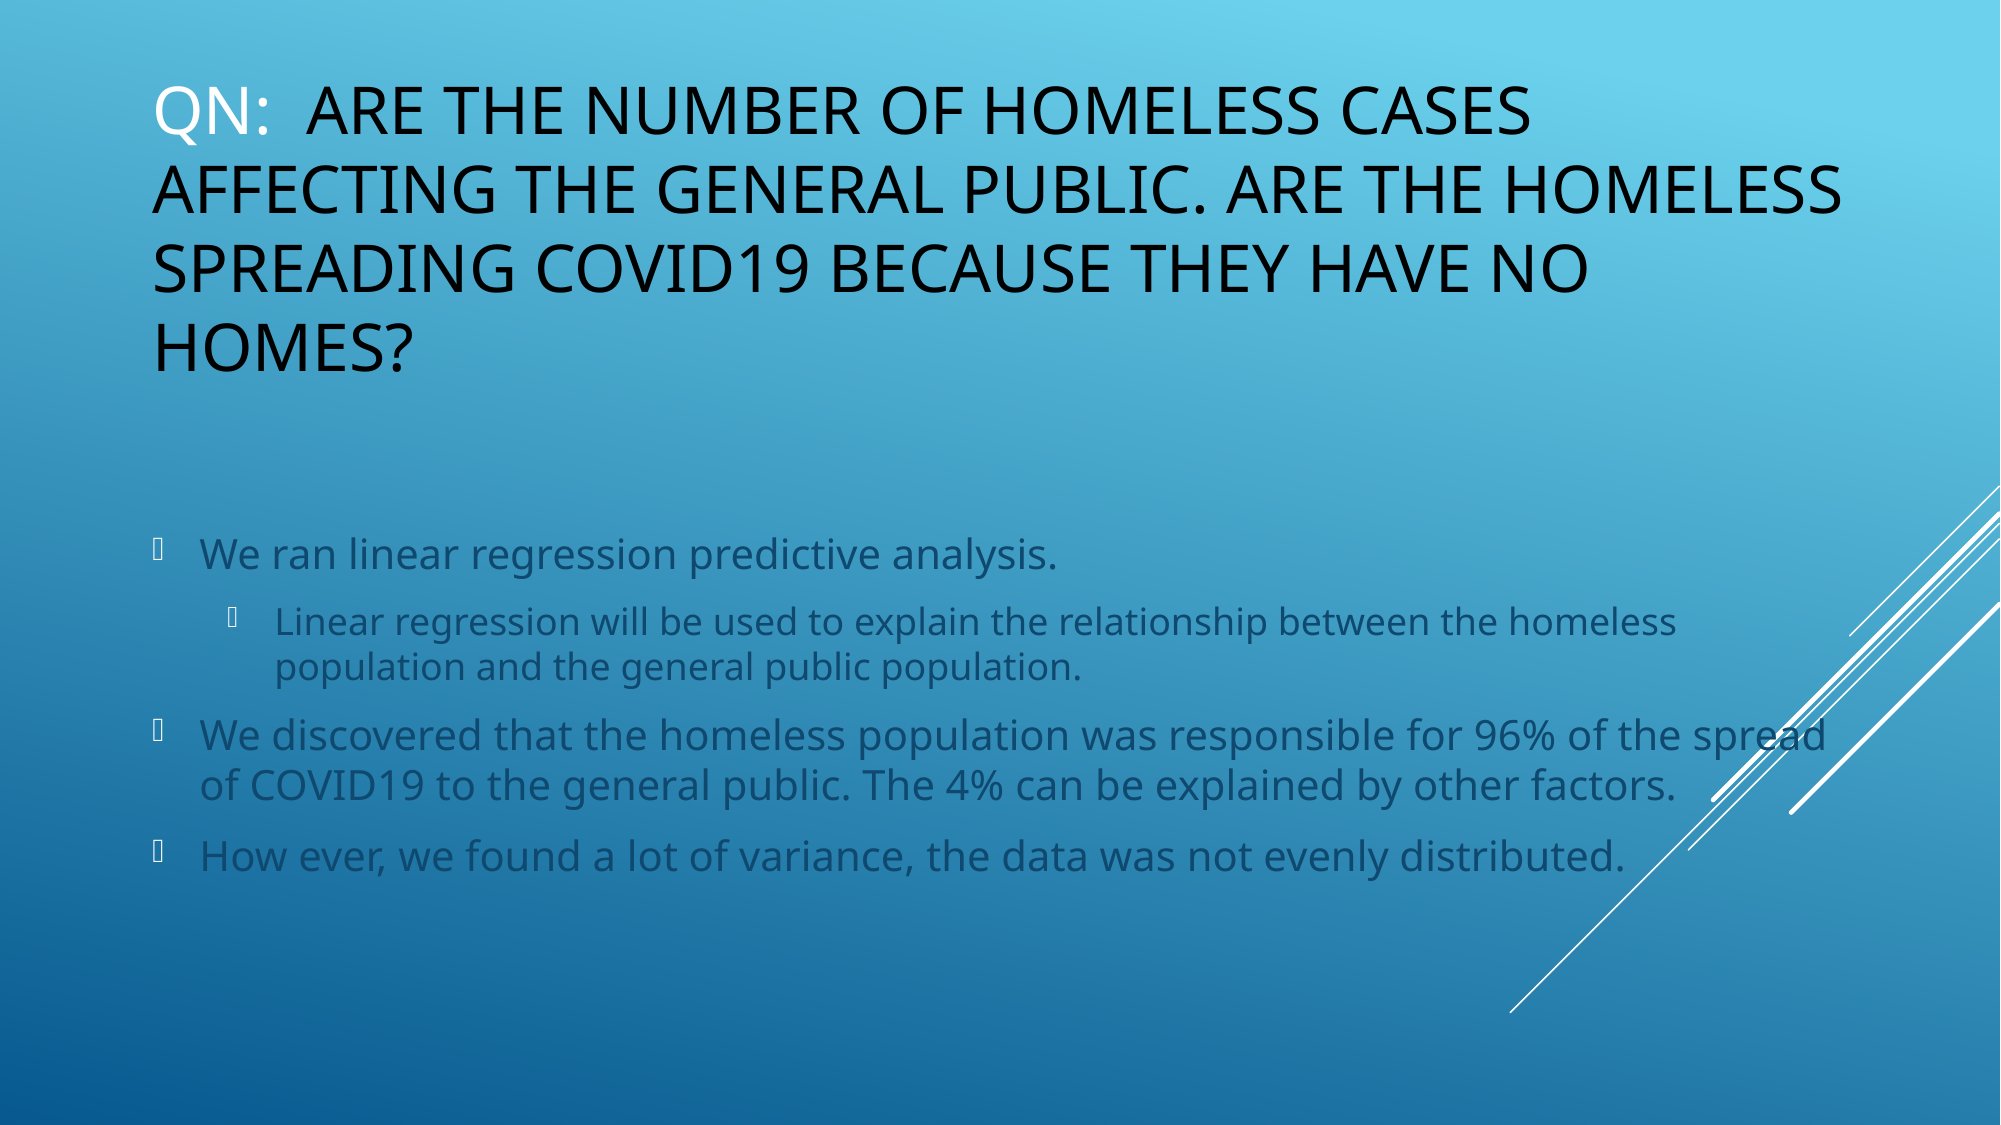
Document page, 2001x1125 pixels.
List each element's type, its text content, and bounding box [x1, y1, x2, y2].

list We ran linear regression predictive analysis. Linear regression will be used to explain the relationship between the homeless population and the general public population. We discovered that the homeless population was responsible for 96% of the spread of COVID19 to the general public. The 4% can be explained by other factors. How ever, we found a lot of variance, the data was not evenly distributed. [137, 393, 1863, 1014]
title QN: Are the number of homeless cases affecting the general public. Are the homeless spreading COVID19 because they have no homes? [137, 59, 1863, 393]
